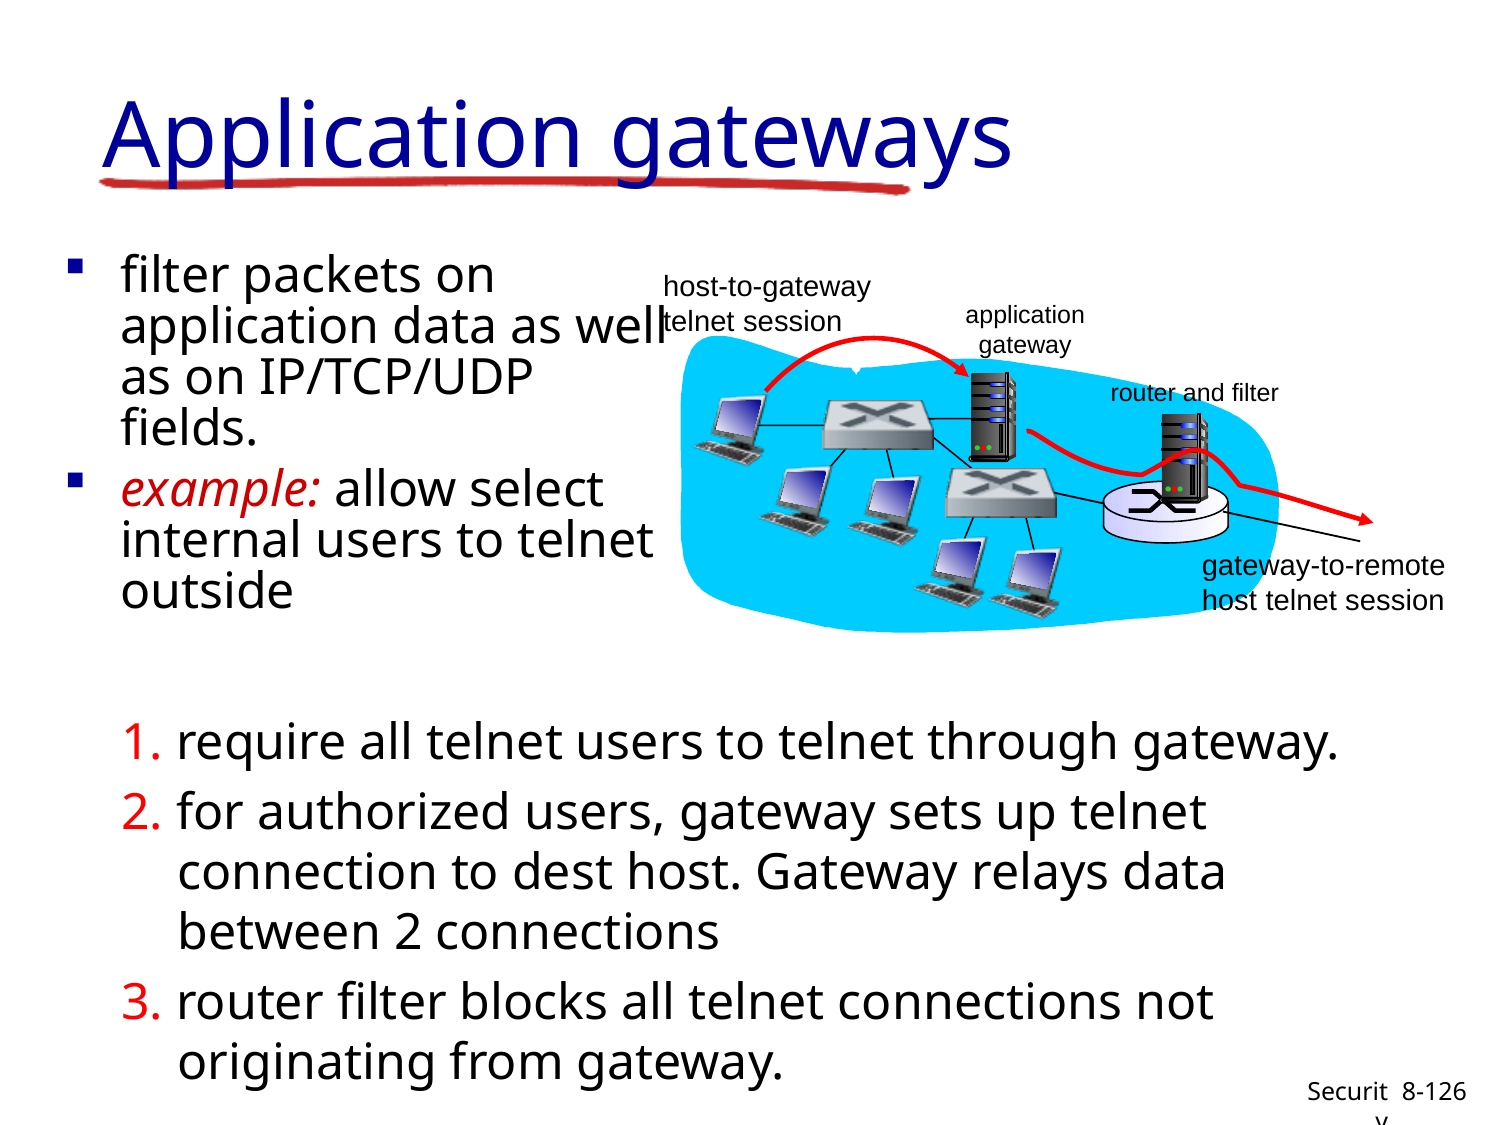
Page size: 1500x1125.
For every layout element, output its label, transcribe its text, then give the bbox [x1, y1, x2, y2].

picture [94, 172, 920, 201]
list filter packets on application data as well as on IP/TCP/UDP fields. example: allow select internal users to telnet outside [48, 244, 687, 612]
text_box 8-126 [1387, 1068, 1500, 1113]
title Application gateways [87, 37, 1363, 225]
footer Security [1284, 1067, 1403, 1110]
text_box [645, 259, 1467, 633]
text_box 1. require all telnet users to telnet through gateway. 2. for authorized users, gateway sets up telnet connection to dest host. Gateway relays data between 2 connections 3. router filter blocks all telnet connections not originating from gateway. [106, 701, 1361, 1029]
